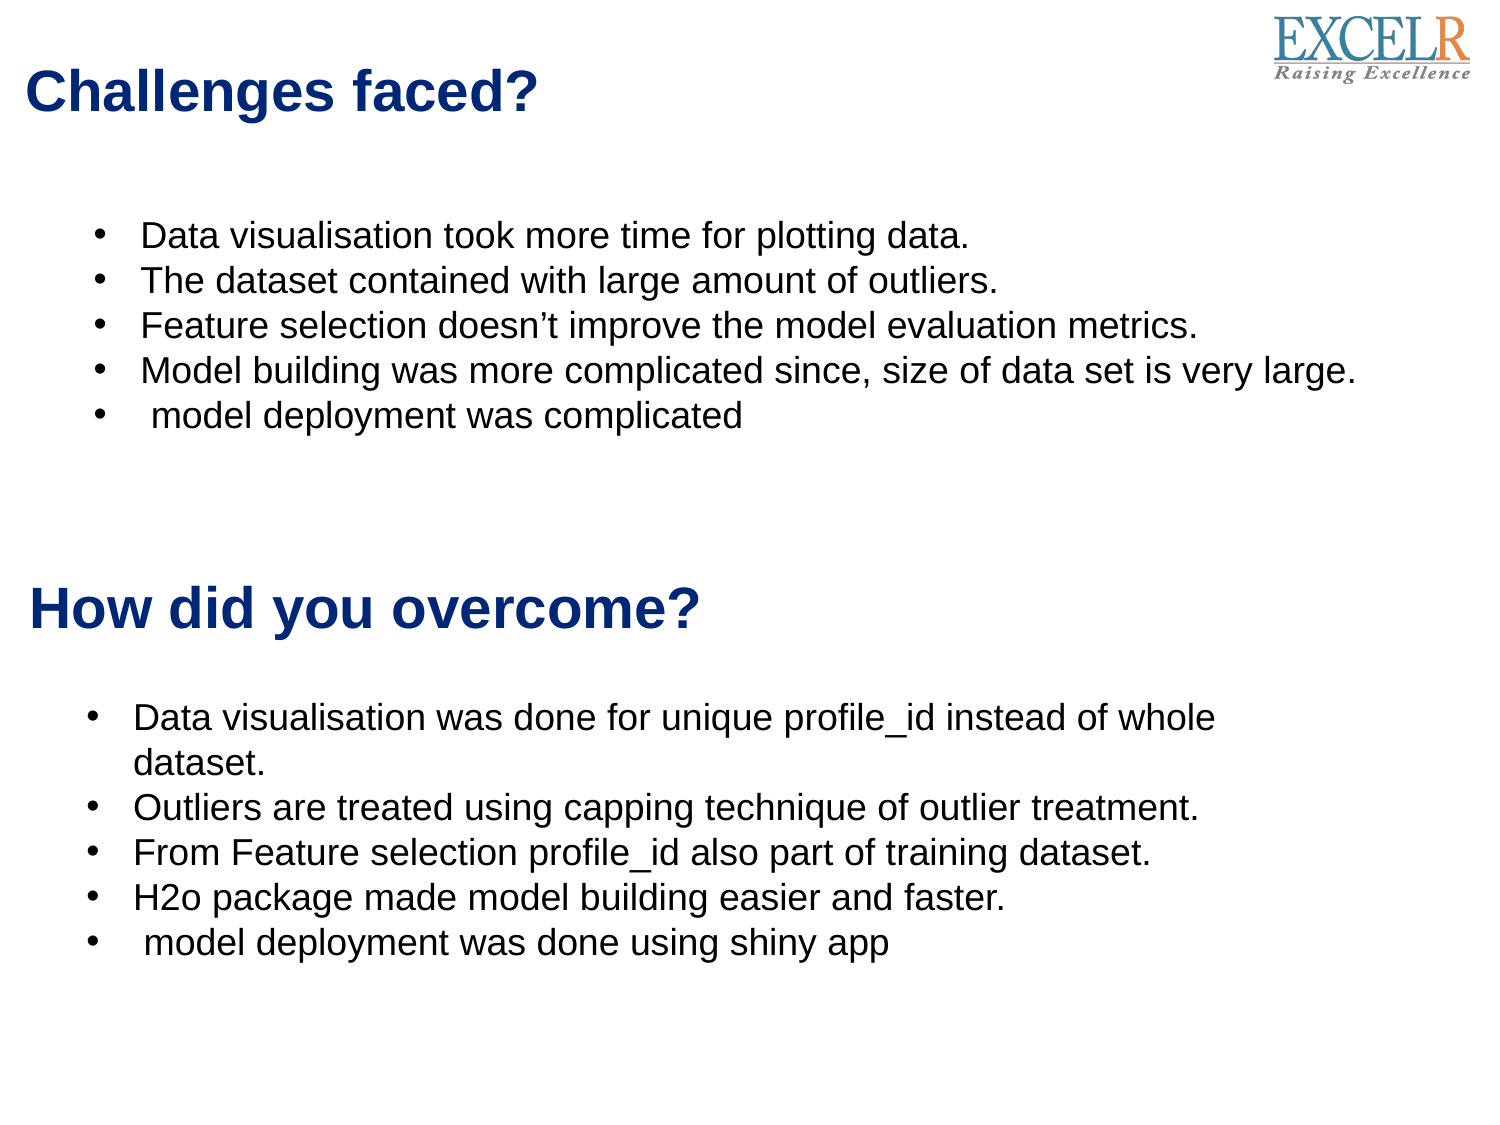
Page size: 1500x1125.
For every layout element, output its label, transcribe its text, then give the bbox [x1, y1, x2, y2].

text_box How did you overcome? [14, 562, 731, 649]
text_box Data visualisation took more time for plotting data. The dataset contained with large amount of outliers. Feature selection doesn’t improve the model evaluation metrics. Model building was more complicated since, size of data set is very large. model deployment was complicated [78, 203, 1373, 444]
text_box Challenges faced? [10, 45, 1186, 152]
picture [1274, 16, 1470, 85]
text_box Data visualisation was done for unique profile_id instead of whole dataset. Outliers are treated using capping technique of outlier treatment. From Feature selection profile_id also part of training dataset. H2o package made model building easier and faster. model deployment was done using shiny app [71, 685, 1250, 971]
